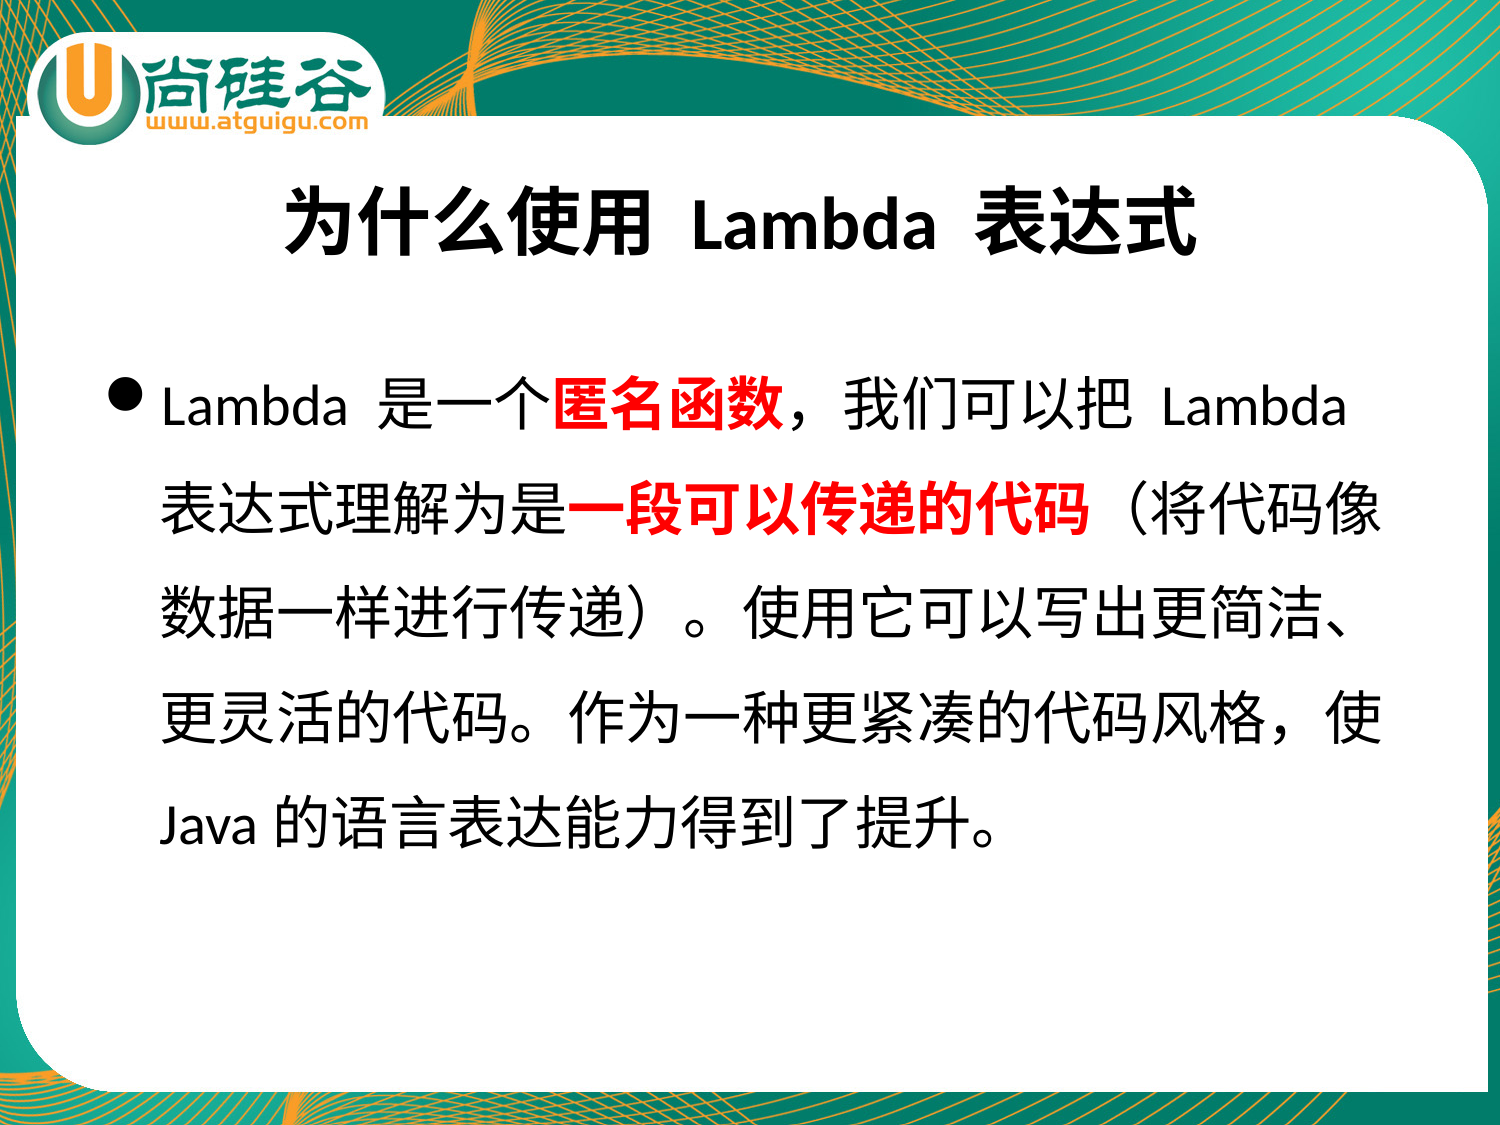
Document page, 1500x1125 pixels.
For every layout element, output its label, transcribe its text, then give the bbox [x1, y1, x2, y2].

list Lambda 是一个匿名函数，我们可以把 Lambda 表达式理解为是一段可以传递的代码（将代码像数据一样进行传递）。使用它可以写出更简洁、更灵活的代码。作为一种更紧凑的代码风格，使Java的语言表达能力得到了提升。 [88, 324, 1412, 1046]
title 为什么使用 Lambda 表达式 [64, 149, 1415, 290]
picture [0, 0, 1500, 1125]
